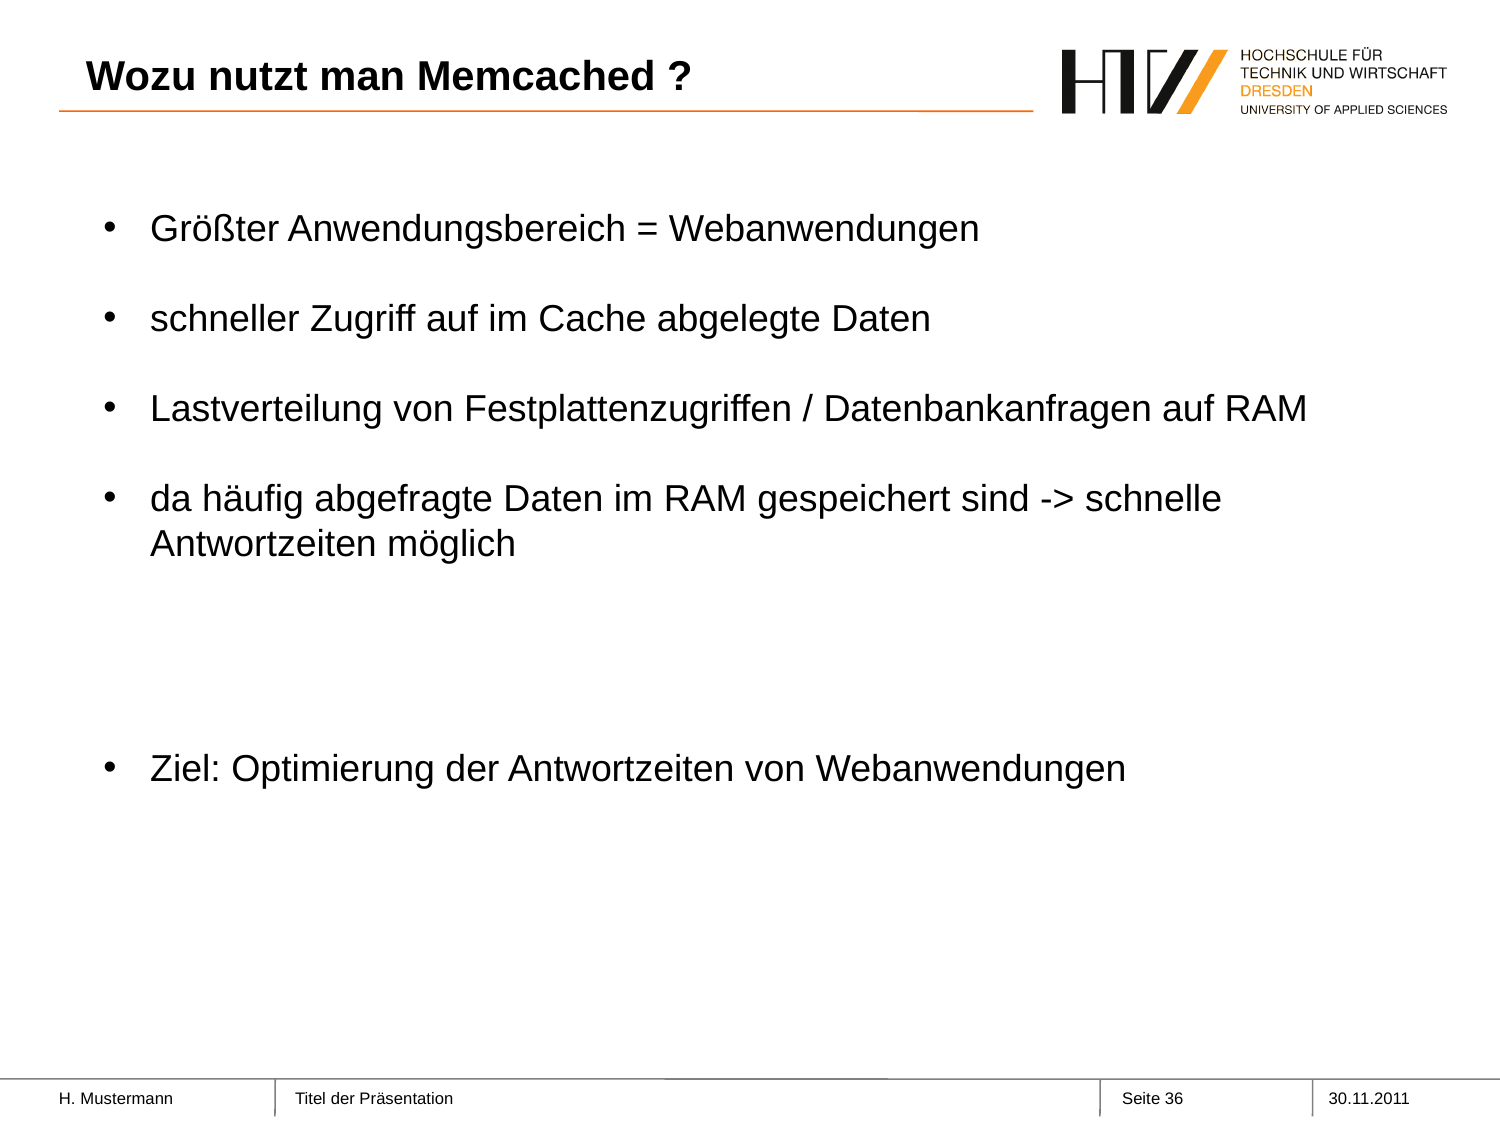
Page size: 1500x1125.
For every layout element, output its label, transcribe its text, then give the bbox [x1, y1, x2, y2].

picture [1062, 47, 1447, 114]
title Wozu nutzt man Memcached ? [70, 29, 1040, 117]
text_box Größter Anwendungsbereich = Webanwendungen schneller Zugriff auf im Cache abgelegte Daten Lastverteilung von Festplattenzugriffen / Datenbankanfragen auf RAM da häufig abgefragte Daten im RAM gespeichert sind -> schnelle Antwortzeiten möglich Ziel: Optimierung der Antwortzeiten von Webanwendungen [88, 196, 1436, 866]
